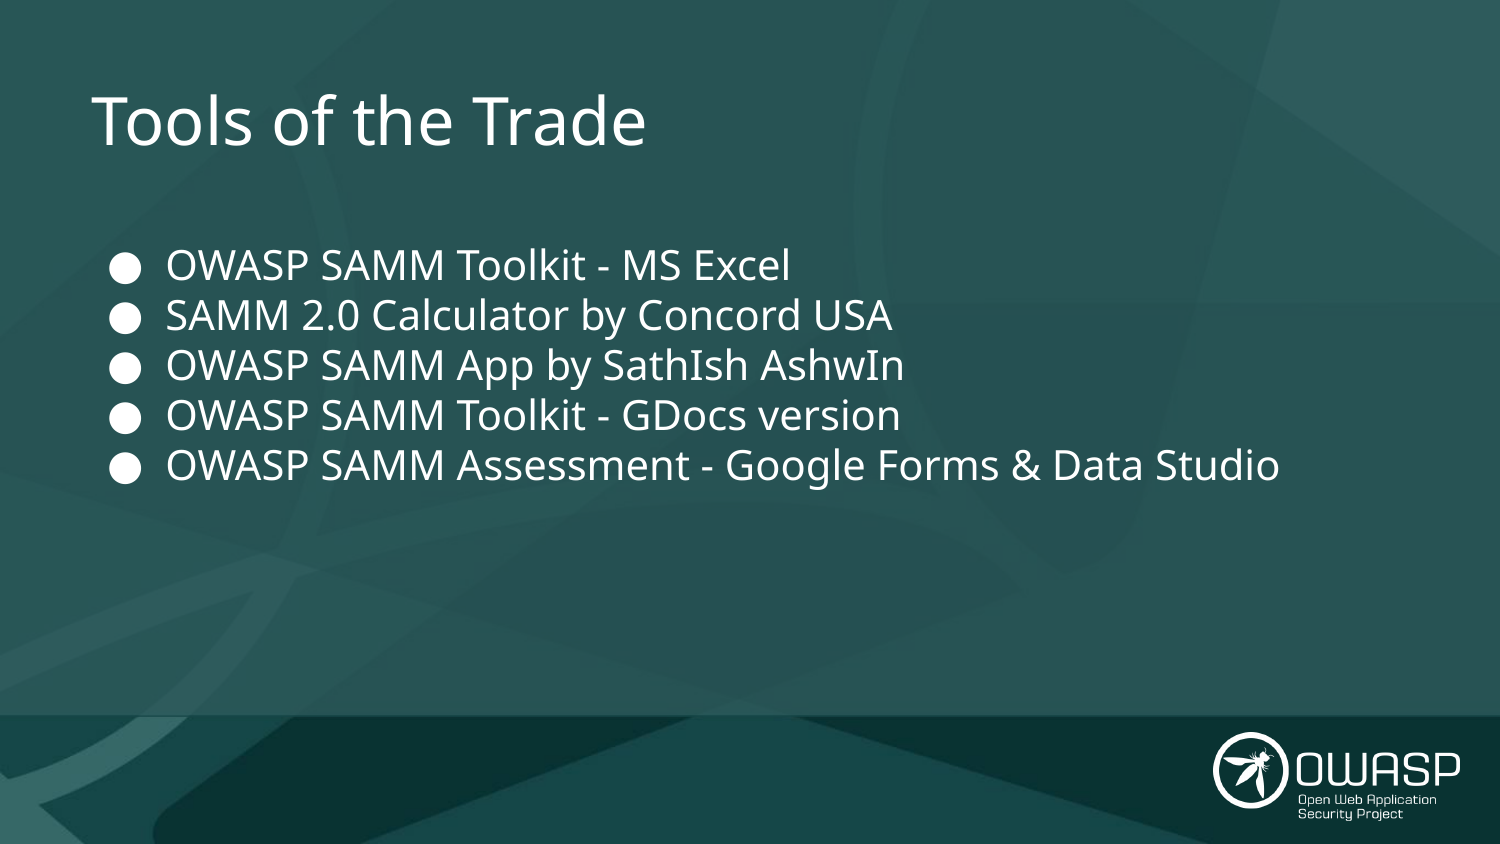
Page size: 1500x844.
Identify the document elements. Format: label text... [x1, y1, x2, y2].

picture [0, 717, 1500, 844]
list OWASP SAMM Toolkit - MS Excel SAMM 2.0 Calculator by Concord USA OWASP SAMM App by SathIsh AshwIn OWASP SAMM Toolkit - GDocs version OWASP SAMM Assessment - Google Forms & Data Studio [75, 223, 1374, 649]
title Tools of the Trade [76, 47, 1427, 190]
